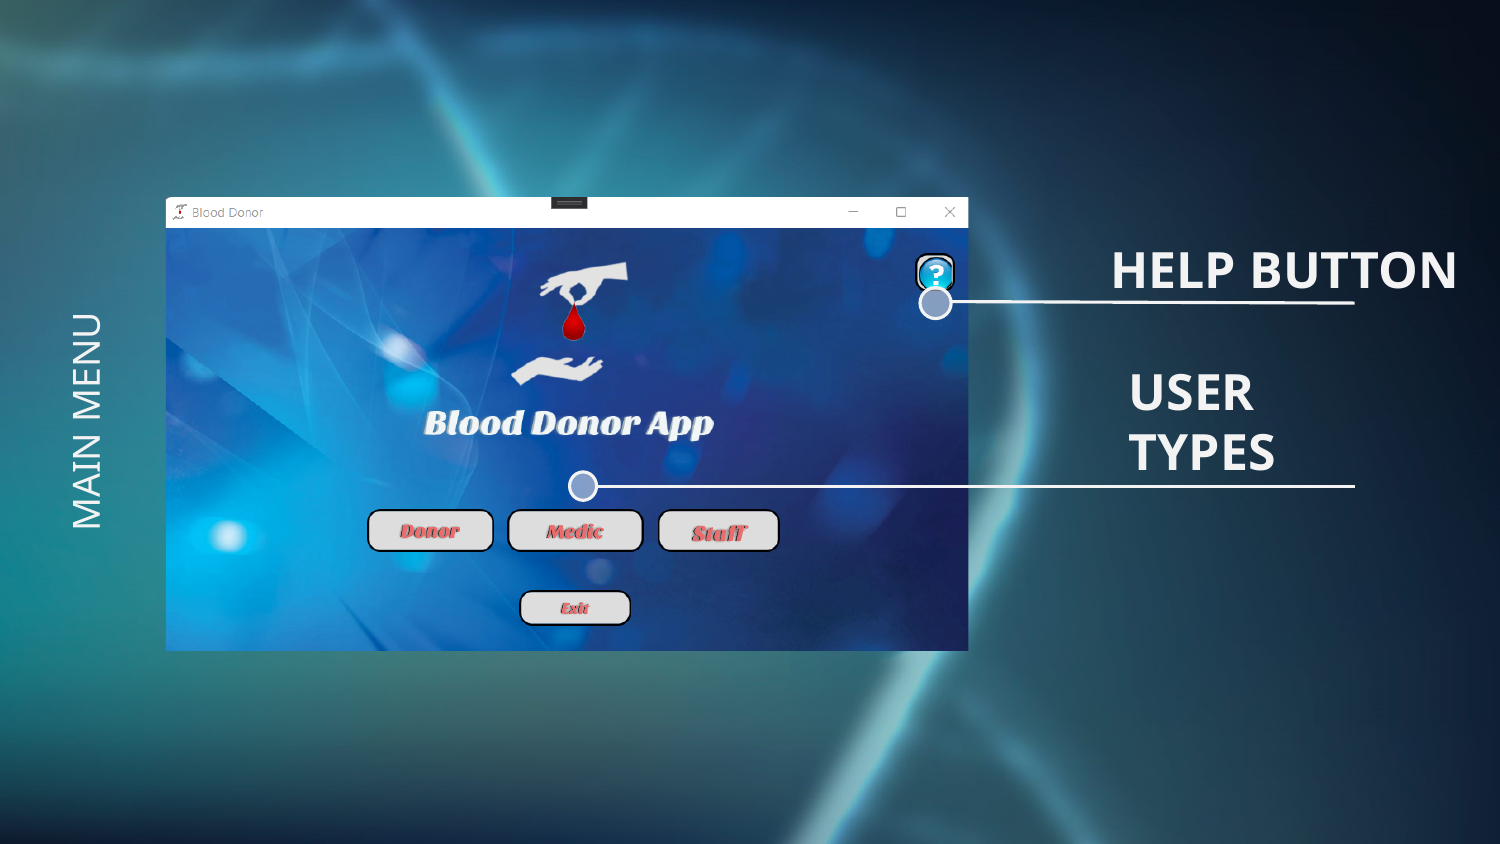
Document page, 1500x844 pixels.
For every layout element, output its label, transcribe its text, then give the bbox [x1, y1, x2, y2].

title HELP BUTTON [1095, 242, 1482, 314]
title USER TYPES [1113, 419, 1424, 496]
picture [0, 0, 1500, 844]
title MAIN MENU [47, 169, 127, 675]
